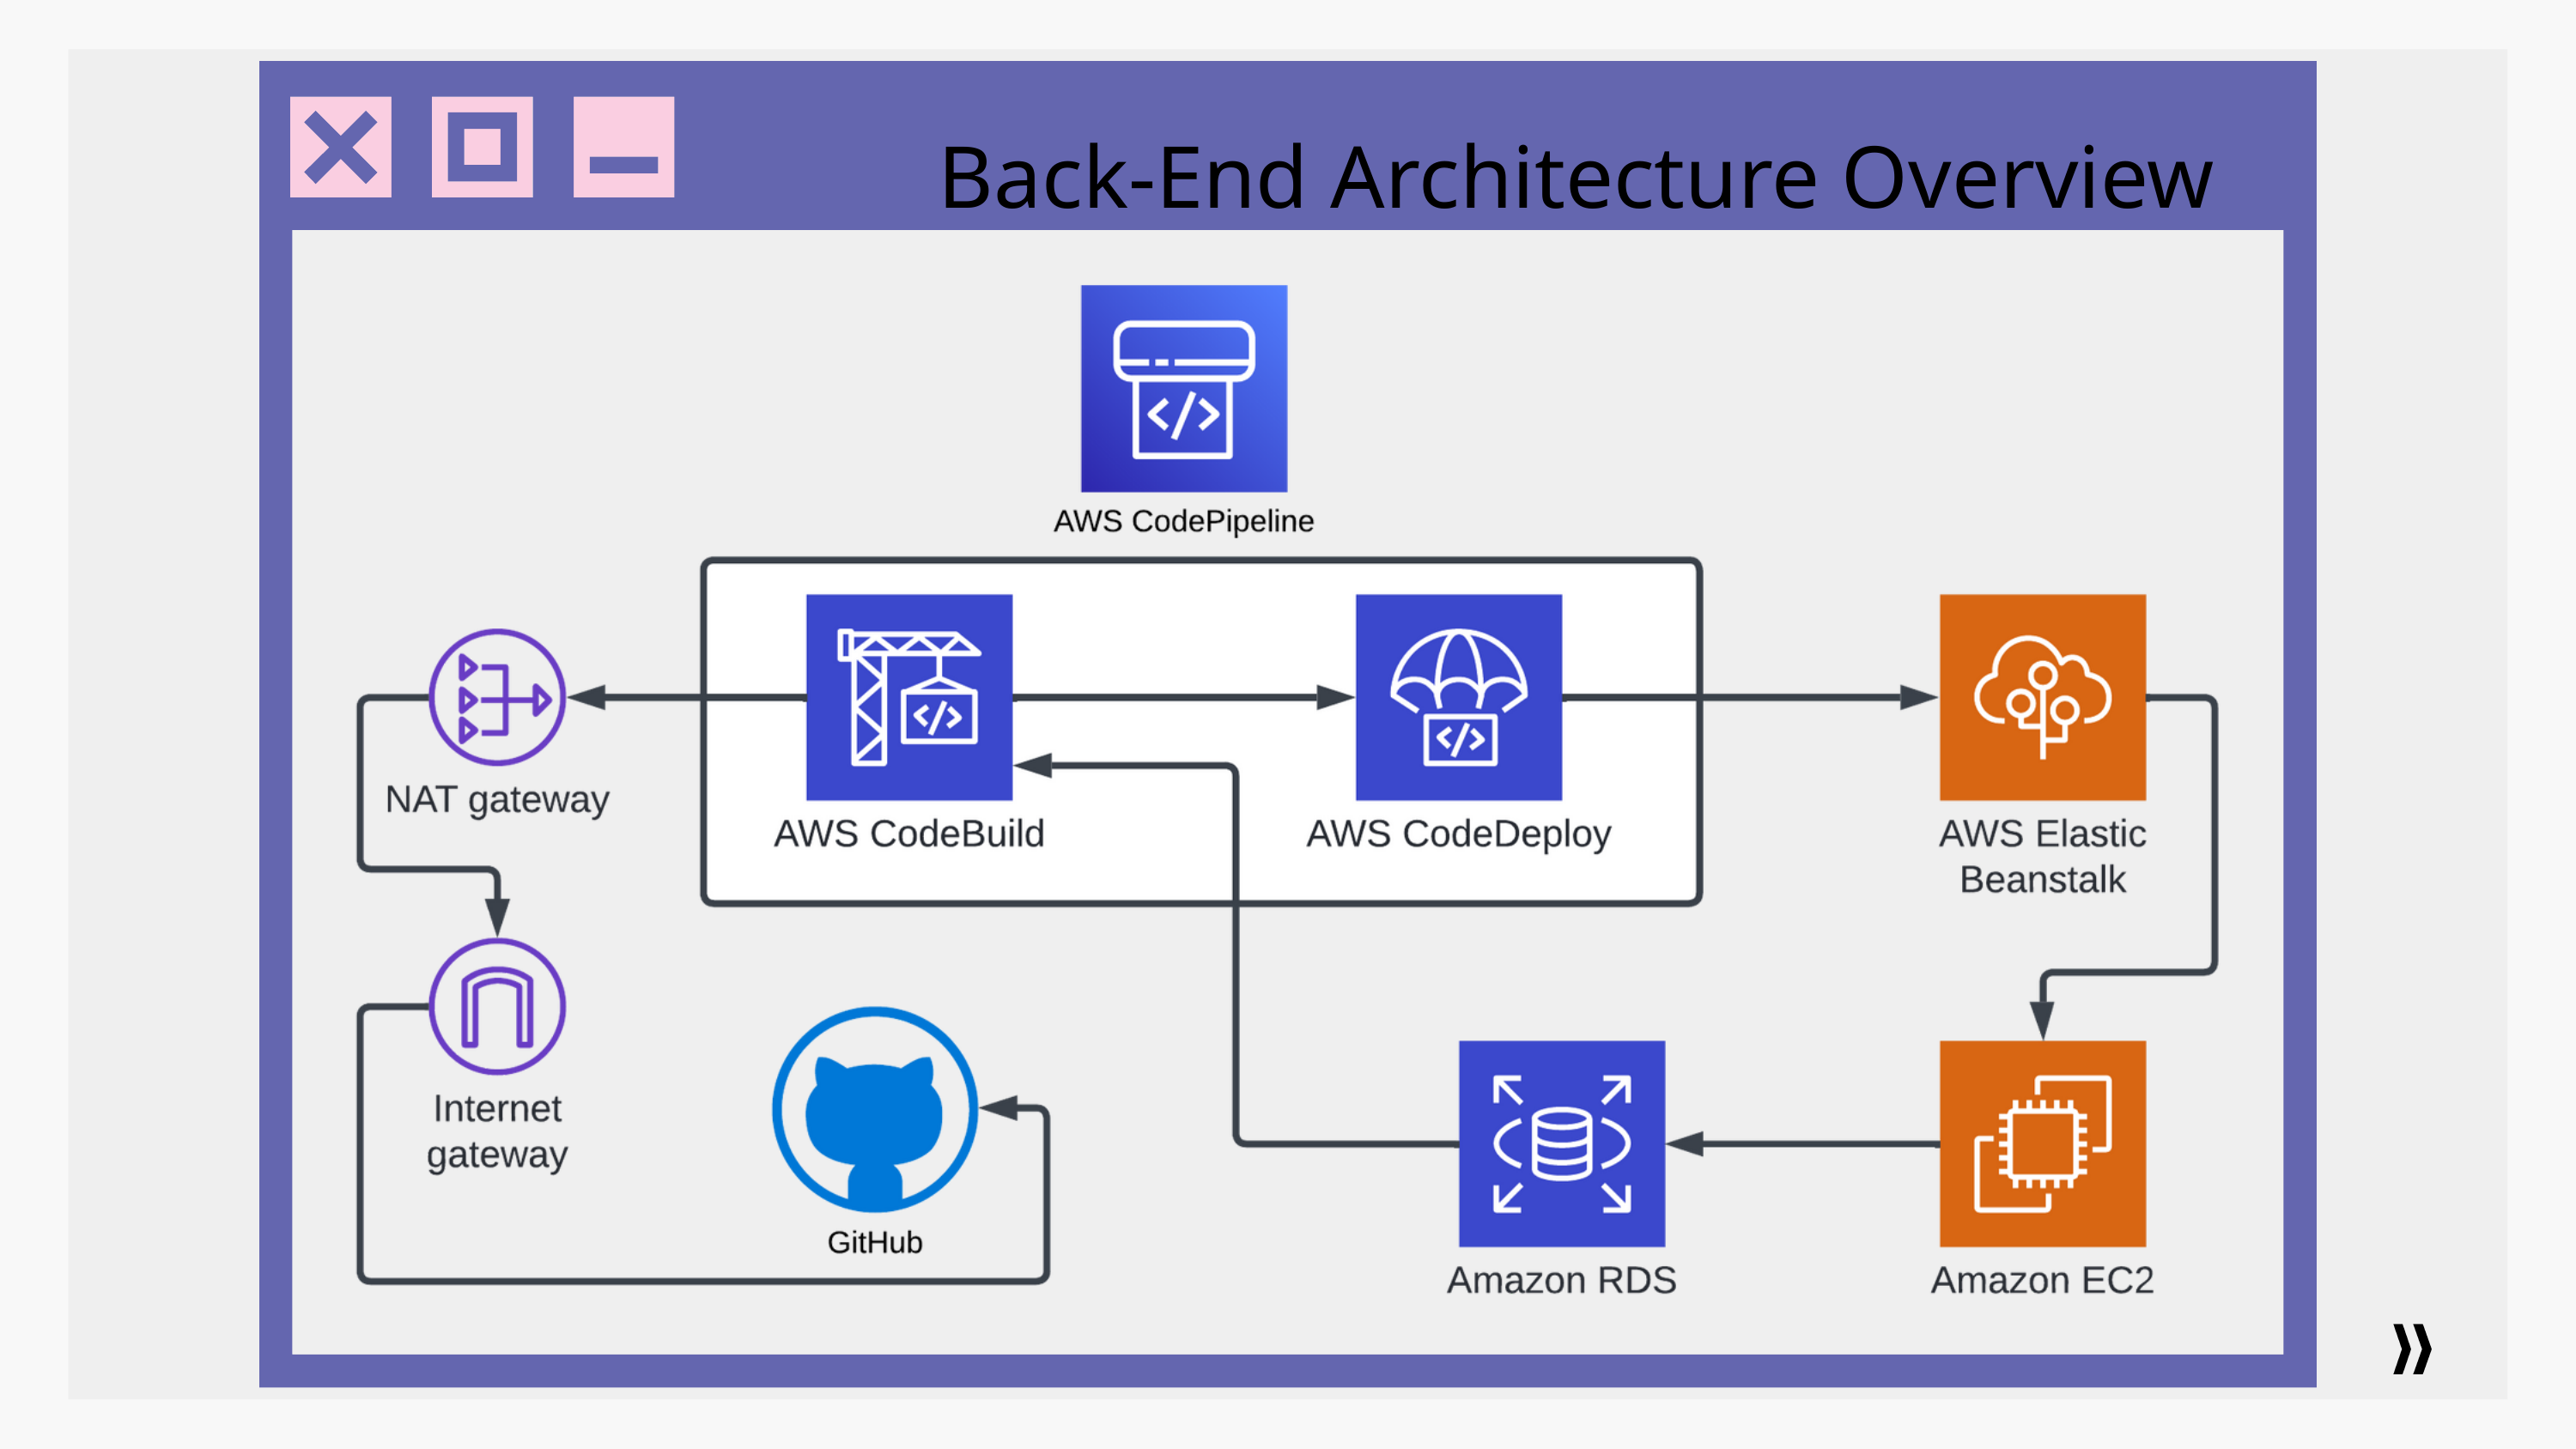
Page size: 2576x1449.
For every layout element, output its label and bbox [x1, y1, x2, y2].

text_box [258, 60, 2318, 1388]
text_box [68, 49, 2508, 1400]
text_box [2393, 1324, 2432, 1374]
